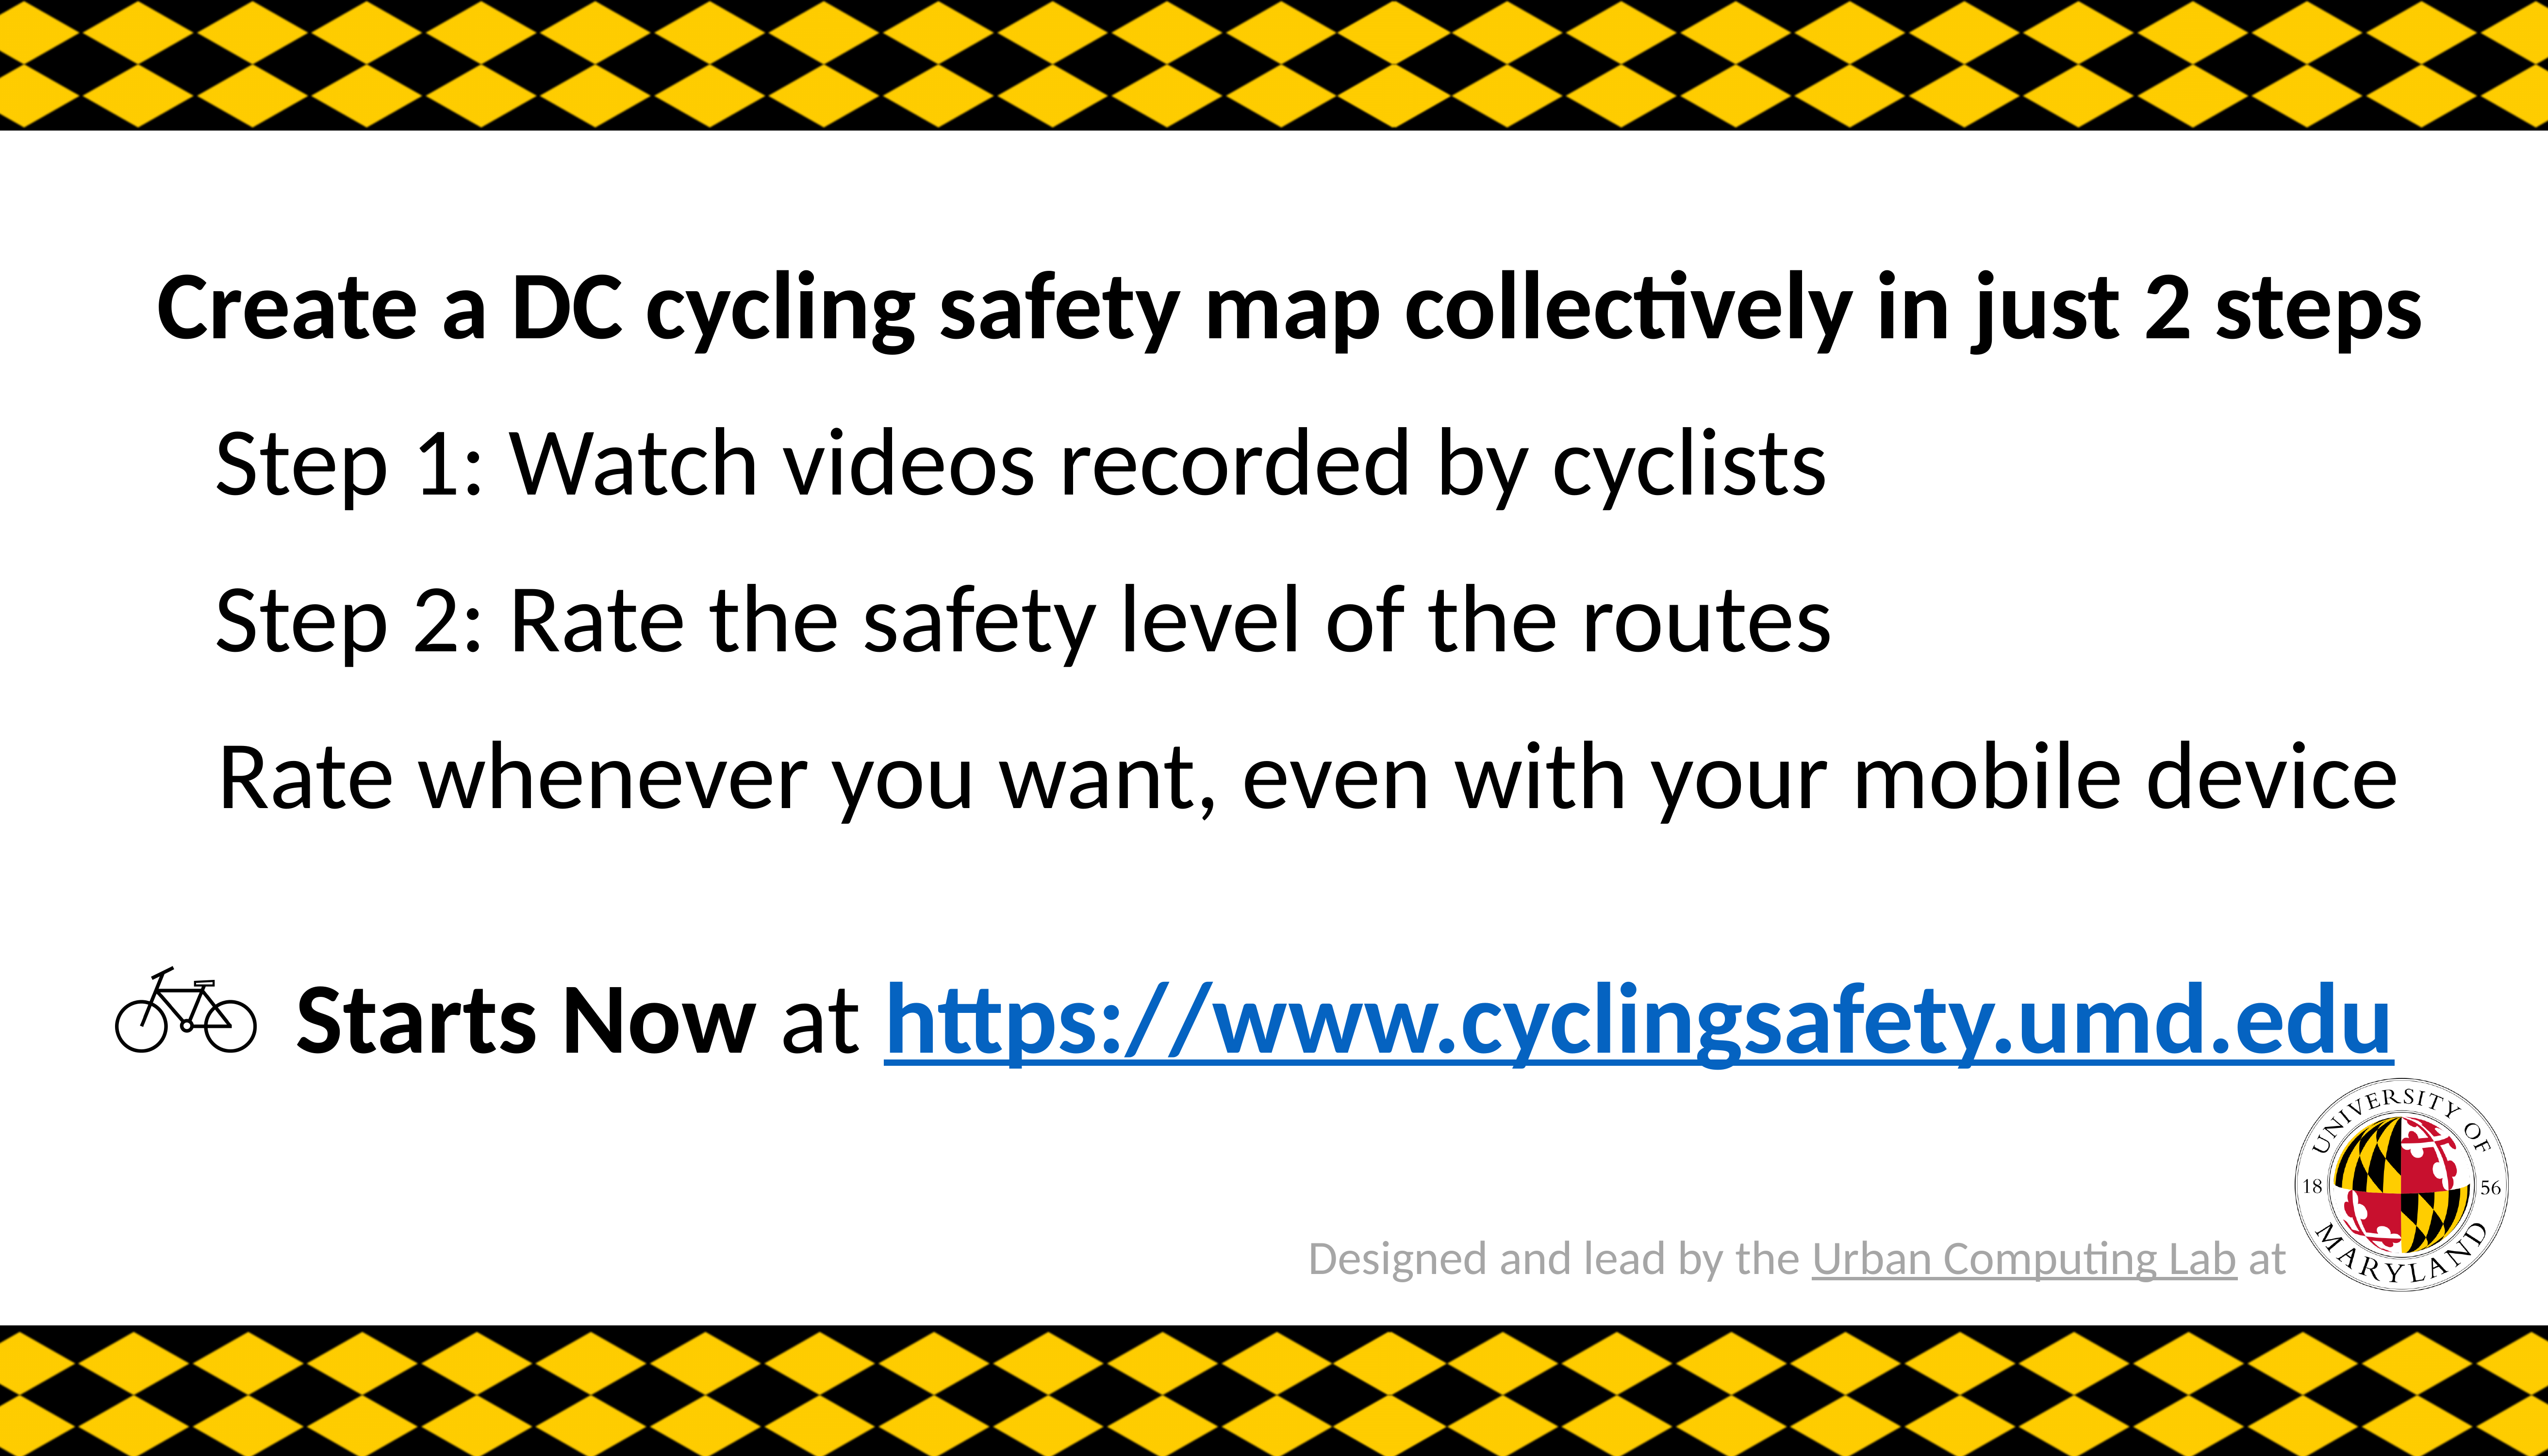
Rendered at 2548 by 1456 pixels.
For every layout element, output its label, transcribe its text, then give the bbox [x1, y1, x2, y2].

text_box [0, 0, 2548, 131]
text_box Rate whenever you want, even with your mobile device [210, 707, 2408, 831]
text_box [0, 1325, 2548, 1456]
picture [2295, 1078, 2509, 1291]
text_box Step 2: Rate the safety level of the routes [207, 550, 1841, 675]
text_box Designed and lead by the Urban Computing Lab at [1290, 1222, 2295, 1288]
text_box Create a DC cycling safety map collectively in just 2 steps [149, 238, 2432, 362]
text_box Step 1: Watch videos recorded by cyclists [207, 394, 1837, 518]
text_box Starts Now at https://www.cyclingsafety.umd.edu [288, 948, 2402, 1077]
picture [115, 966, 257, 1053]
